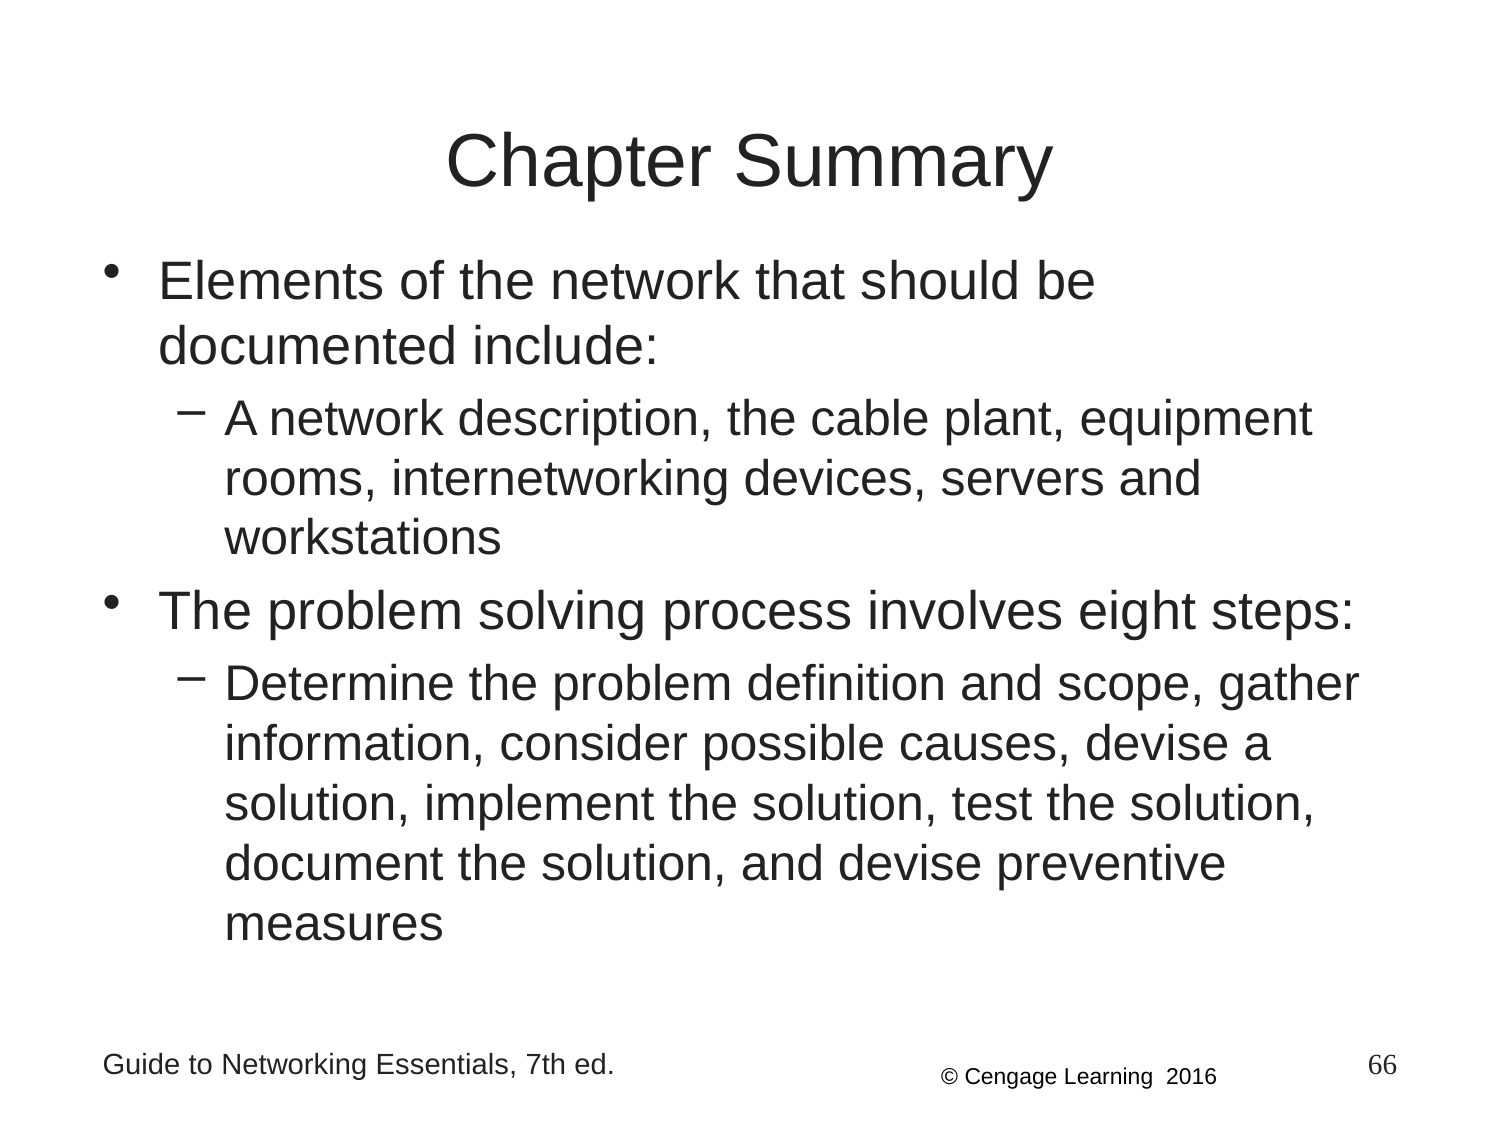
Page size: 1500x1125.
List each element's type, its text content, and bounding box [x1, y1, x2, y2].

list Elements of the network that should be documented include: A network description, the cable plant, equipment rooms, internetworking devices, servers and workstations The problem solving process involves eight steps: Determine the problem definition and scope, gather information, consider possible causes, devise a solution, implement the solution, test the solution, document the solution, and devise preventive measures [87, 237, 1413, 1025]
title Chapter Summary [87, 62, 1413, 237]
slide_number 66 [1312, 1037, 1413, 1100]
footer Guide to Networking Essentials, 7th ed. [87, 1037, 700, 1100]
